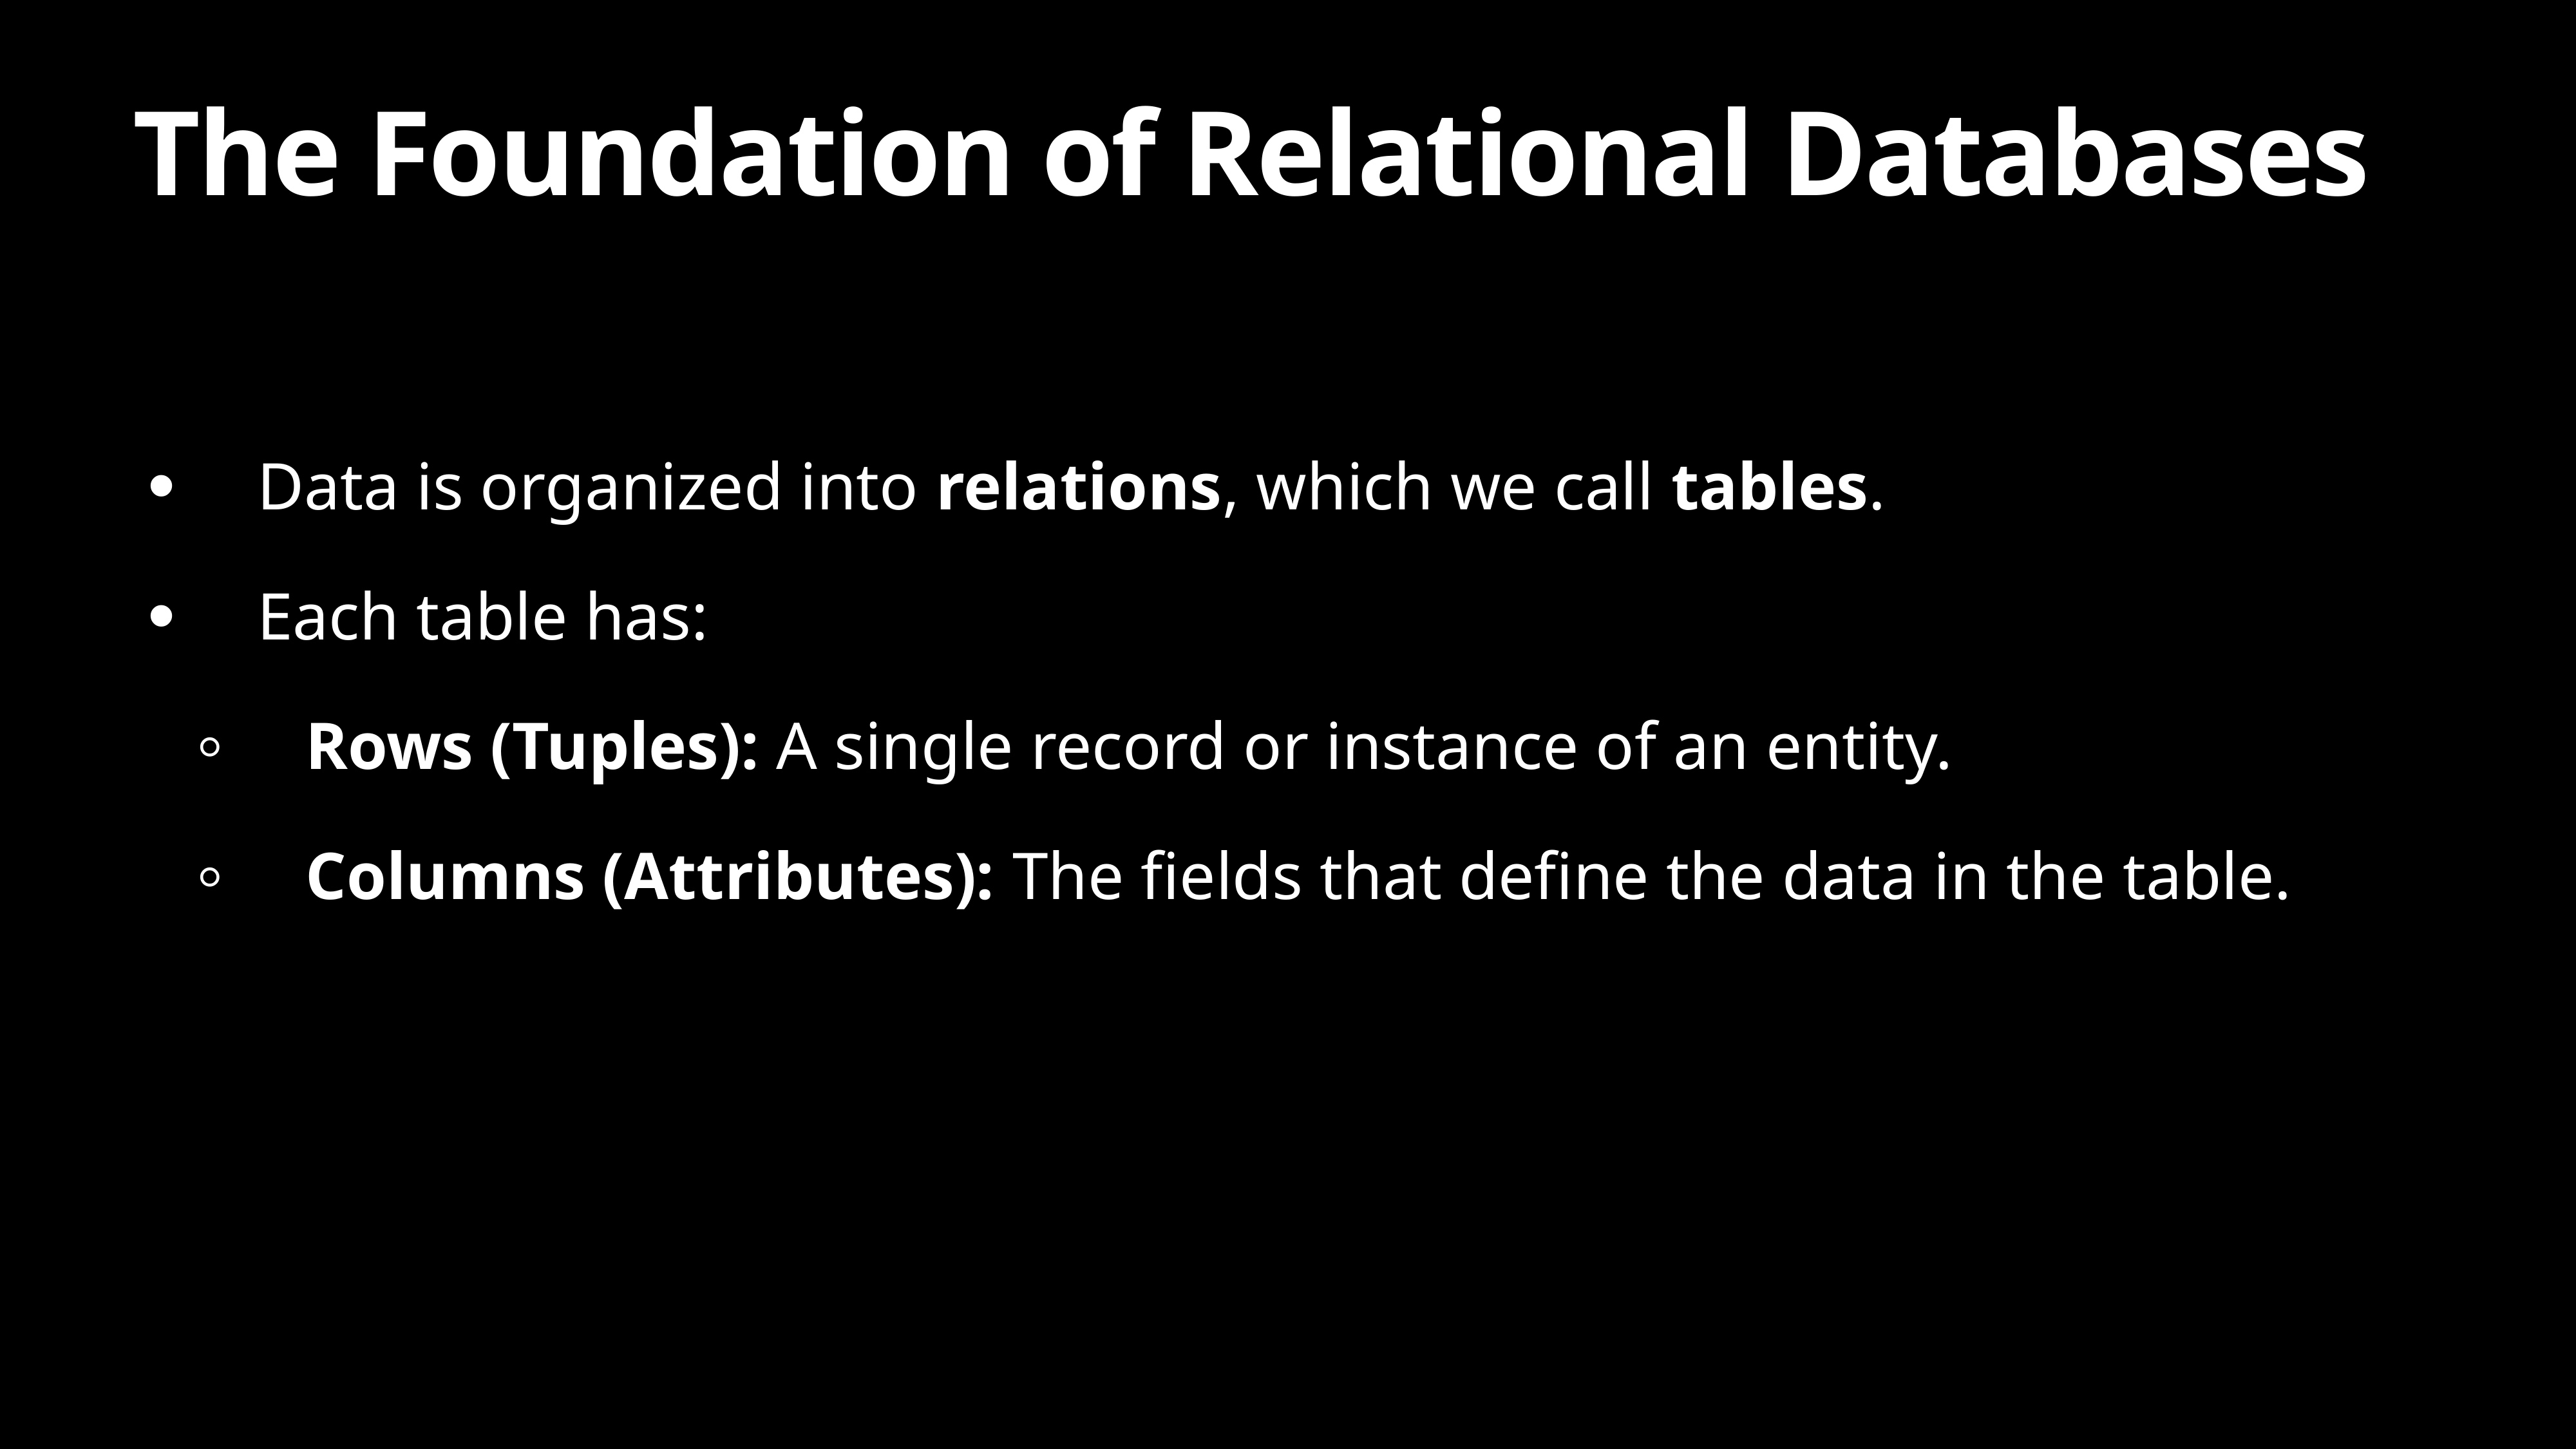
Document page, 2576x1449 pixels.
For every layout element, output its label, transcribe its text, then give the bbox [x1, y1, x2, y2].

list Data is organized into relations, which we call tables. Each table has: Rows (Tuples): A single record or instance of an entity. Columns (Attributes): The fields that define the data in the table. [127, 448, 2449, 1321]
title The Foundation of Relational Databases [127, 100, 2449, 252]
